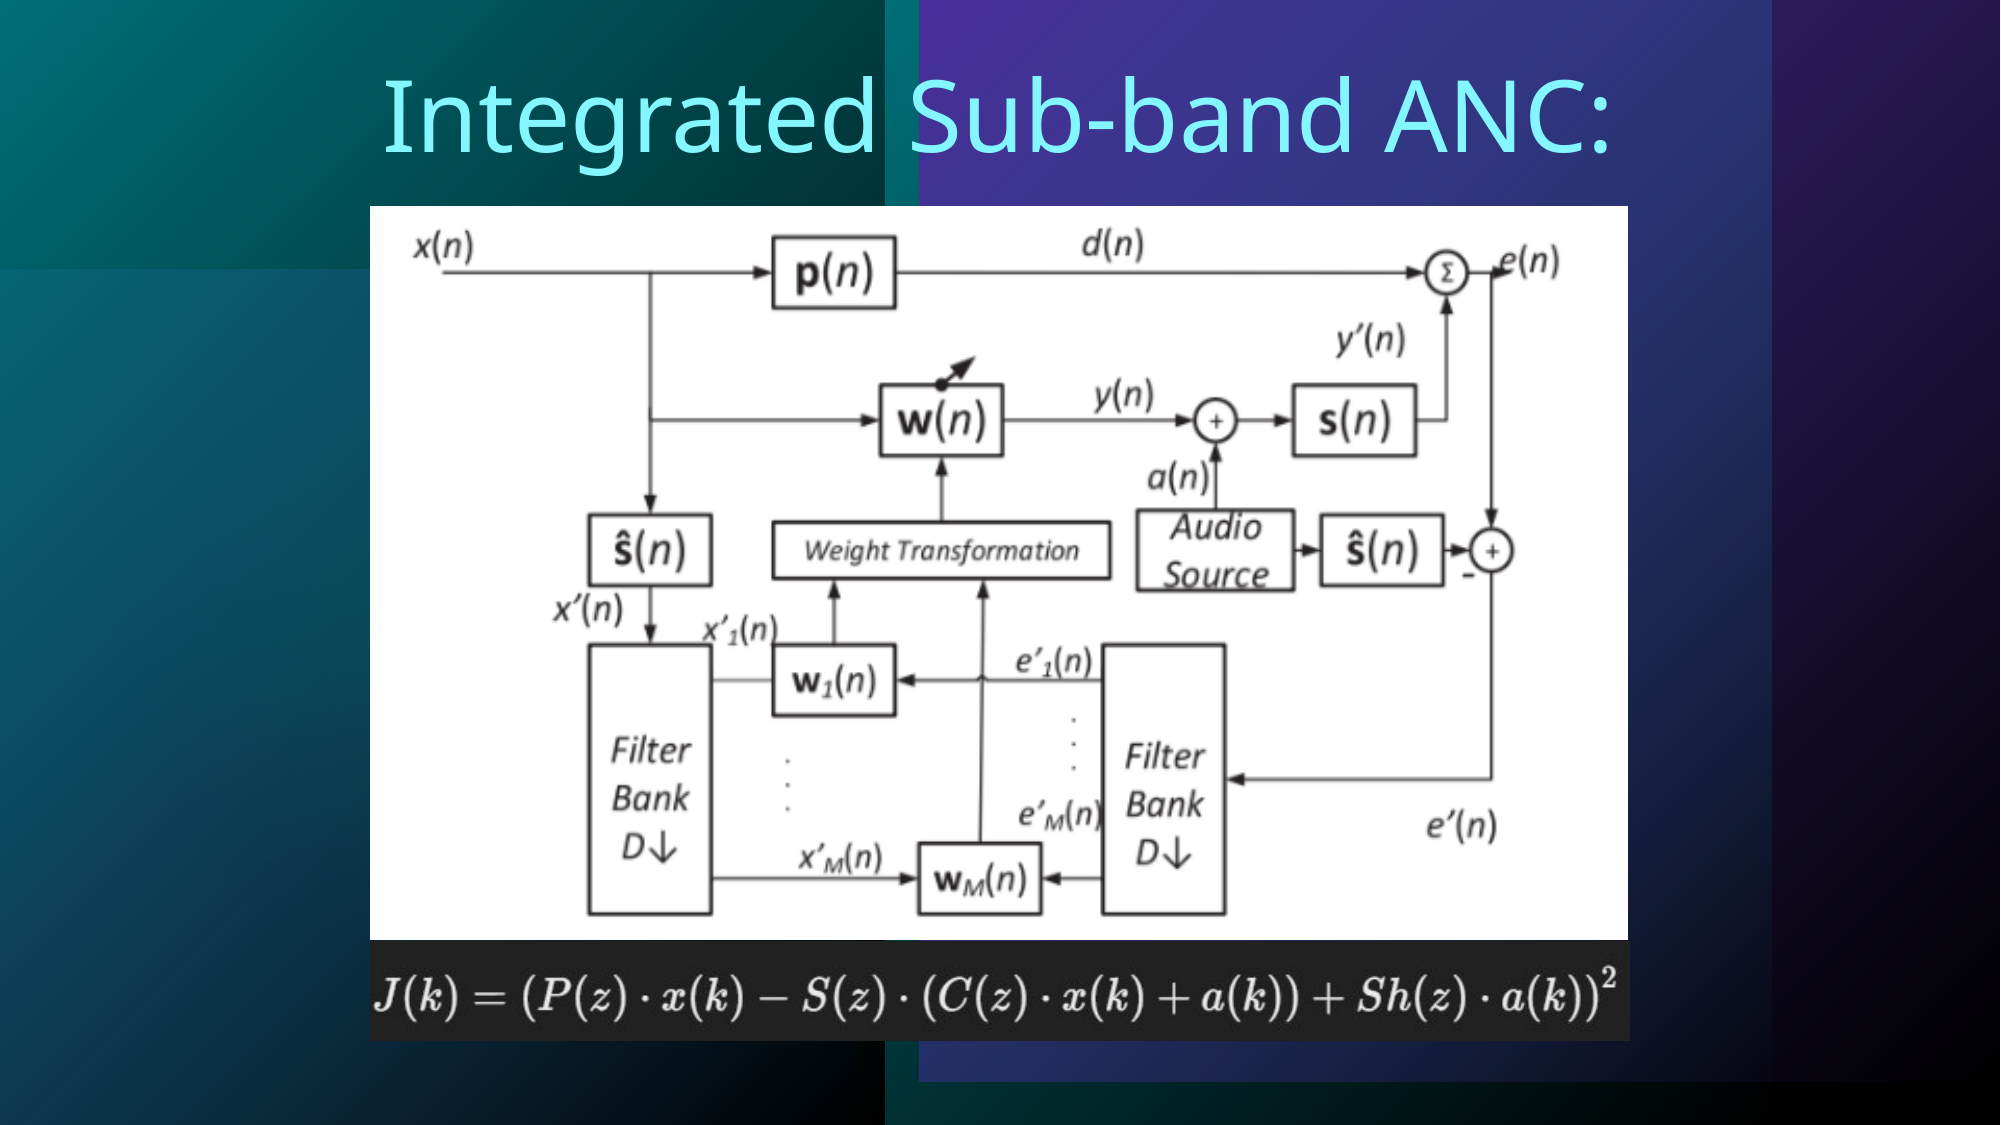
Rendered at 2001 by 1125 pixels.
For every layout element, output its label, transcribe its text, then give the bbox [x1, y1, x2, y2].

title Integrated Sub-band ANC: [88, 58, 1910, 356]
picture [370, 941, 1630, 1041]
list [370, 206, 1628, 940]
